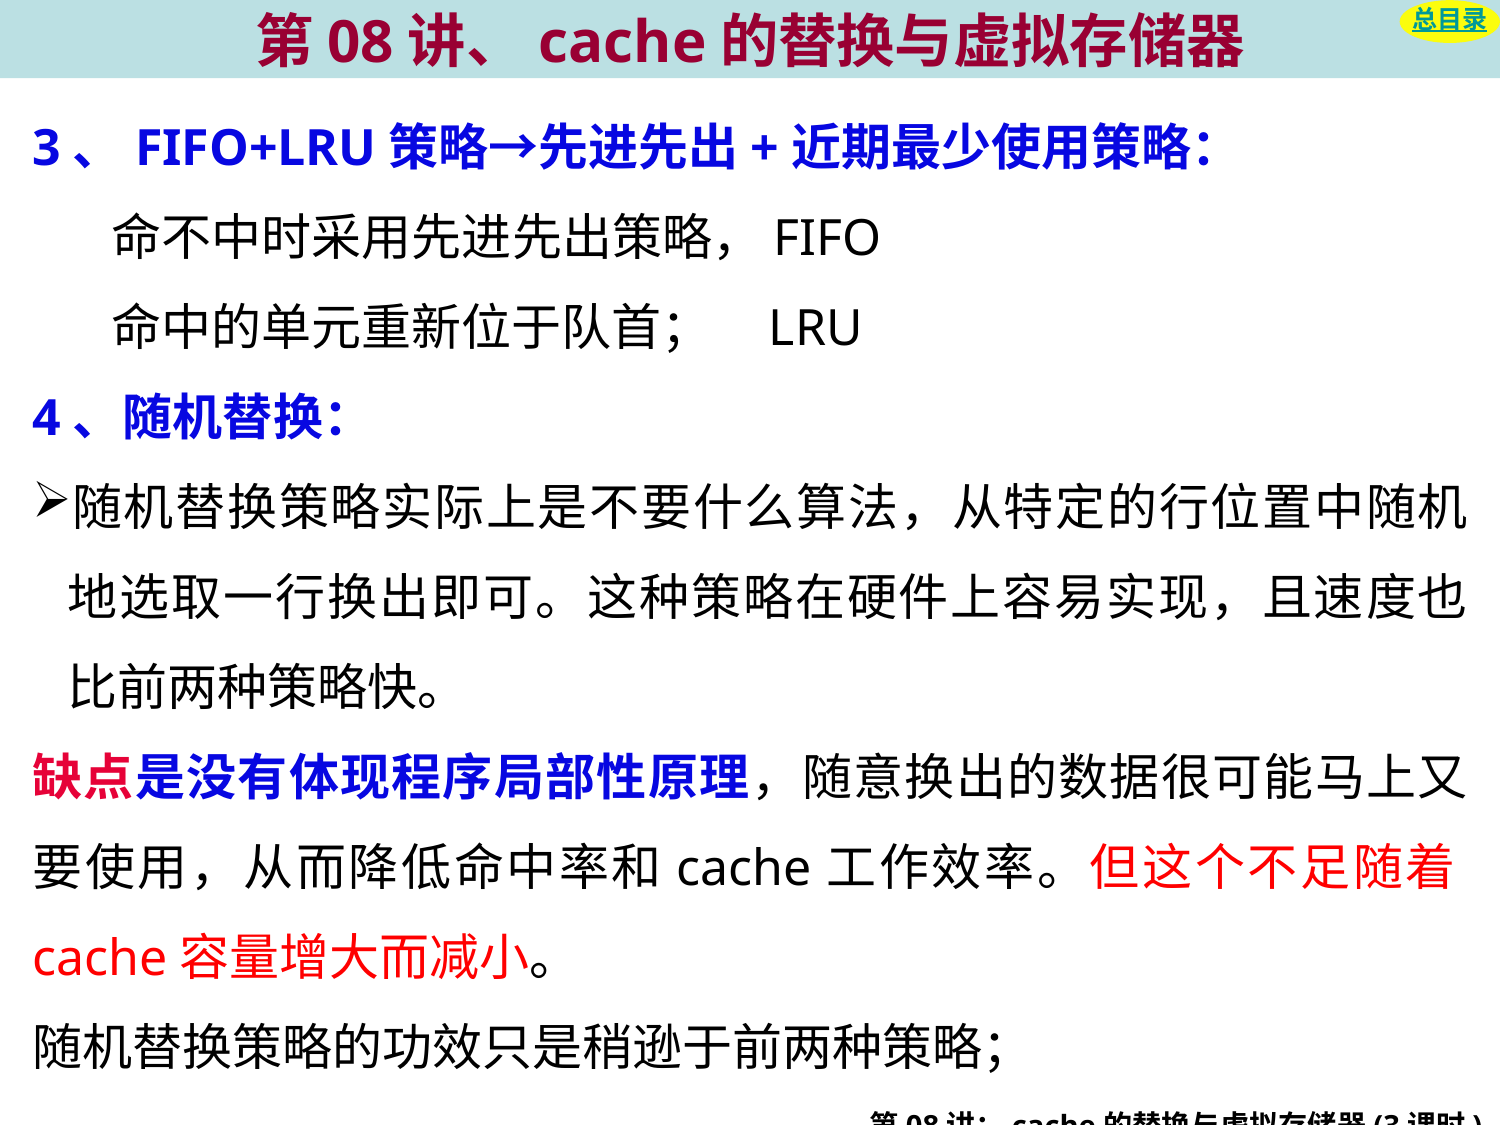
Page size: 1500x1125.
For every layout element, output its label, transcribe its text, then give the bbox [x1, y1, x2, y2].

text_box 3、FIFO+LRU策略→先进先出+近期最少使用策略： 命不中时采用先进先出策略，FIFO 命中的单元重新位于队首； LRU 4、随机替换： 随机替换策略实际上是不要什么算法，从特定的行位置中随机地选取一行换出即可。这种策略在硬件上容易实现，且速度也比前两种策略快。 缺点是没有体现程序局部性原理，随意换出的数据很可能马上又要使用，从而降低命中率和cache工作效率。但这个不足随着cache容量增大而减小。 随机替换策略的功效只是稍逊于前两种策略； [17, 78, 1483, 1083]
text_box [674, 544, 826, 581]
text_box 总目录 [1399, 0, 1500, 43]
text_box 第08讲：cache的替换与虚拟存储器(3课时) [366, 1107, 1483, 1125]
title 第08讲、cache的替换与虚拟存储器 [0, 0, 1500, 79]
